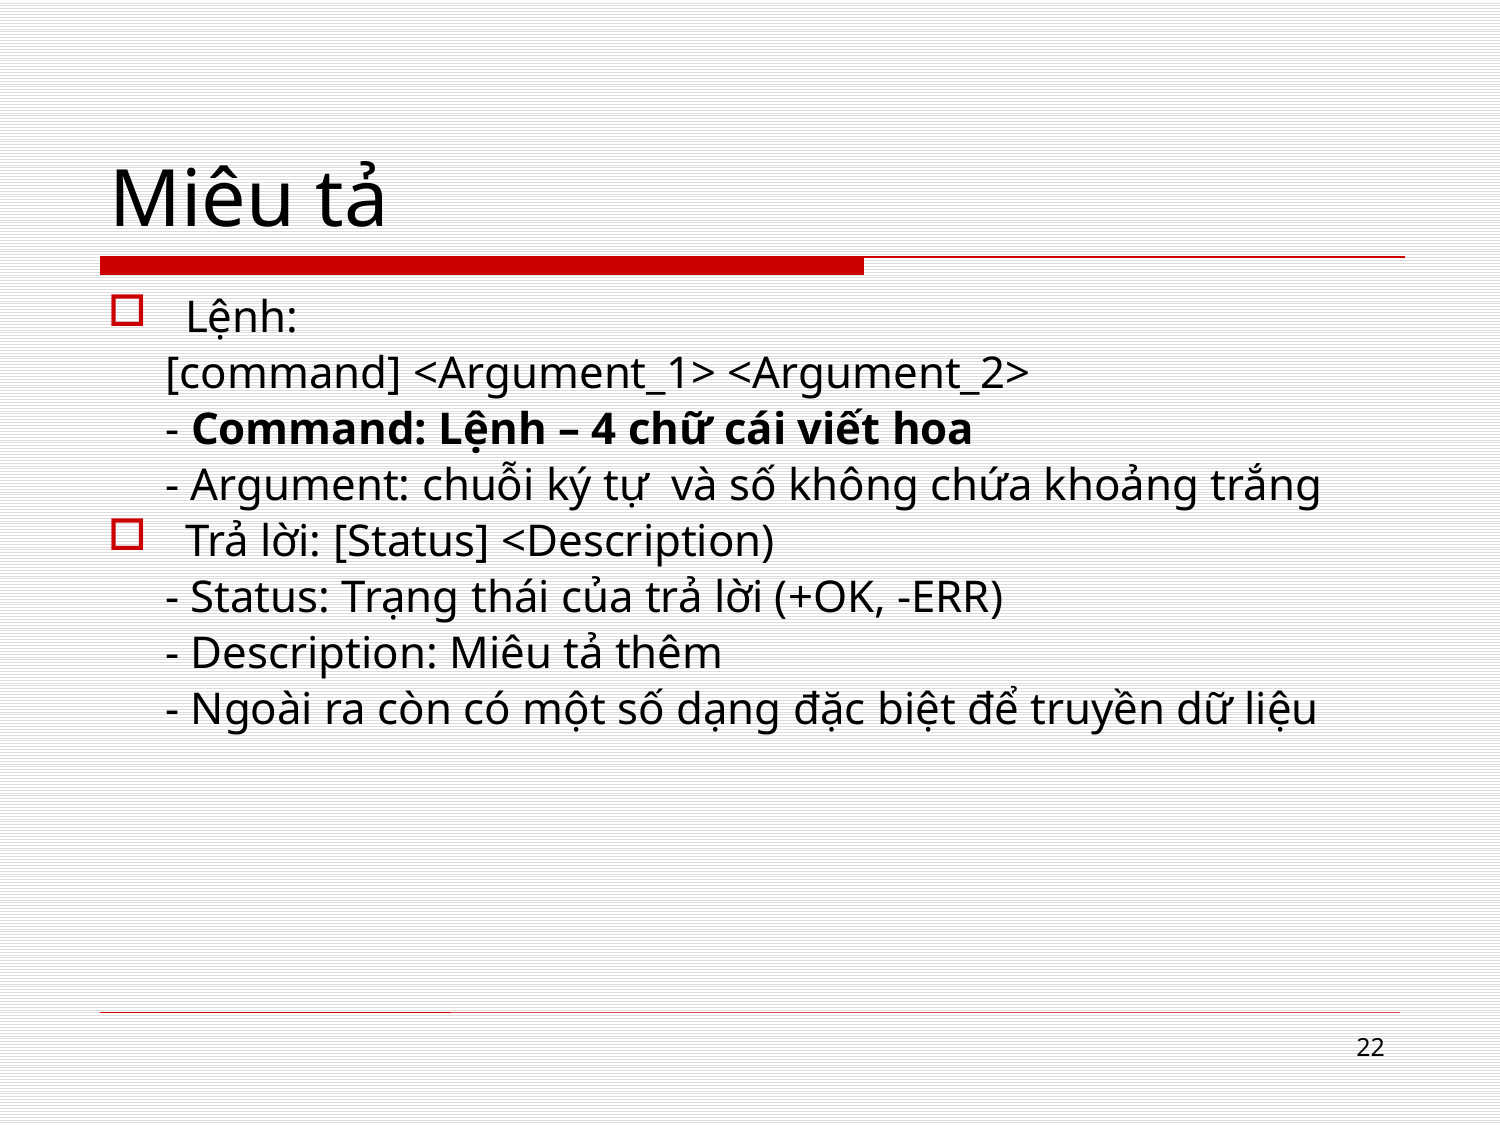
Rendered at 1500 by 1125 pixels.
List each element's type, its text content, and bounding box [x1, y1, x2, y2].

title Miêu tả [94, 50, 1407, 250]
list Lệnh: [command] <Argument_1> <Argument_2> - Command: Lệnh – 4 chữ cái viết hoa - Argument: chuỗi ký tự và số không chứa khoảng trắng Trả lời: [Status] <Description) - Status: Trạng thái của trả lời (+OK, -ERR) - Description: Miêu tả thêm - Ngoài ra còn có một số dạng đặc biệt để truyền dữ liệu [92, 287, 1406, 988]
slide_number 22 [1074, 1024, 1401, 1103]
